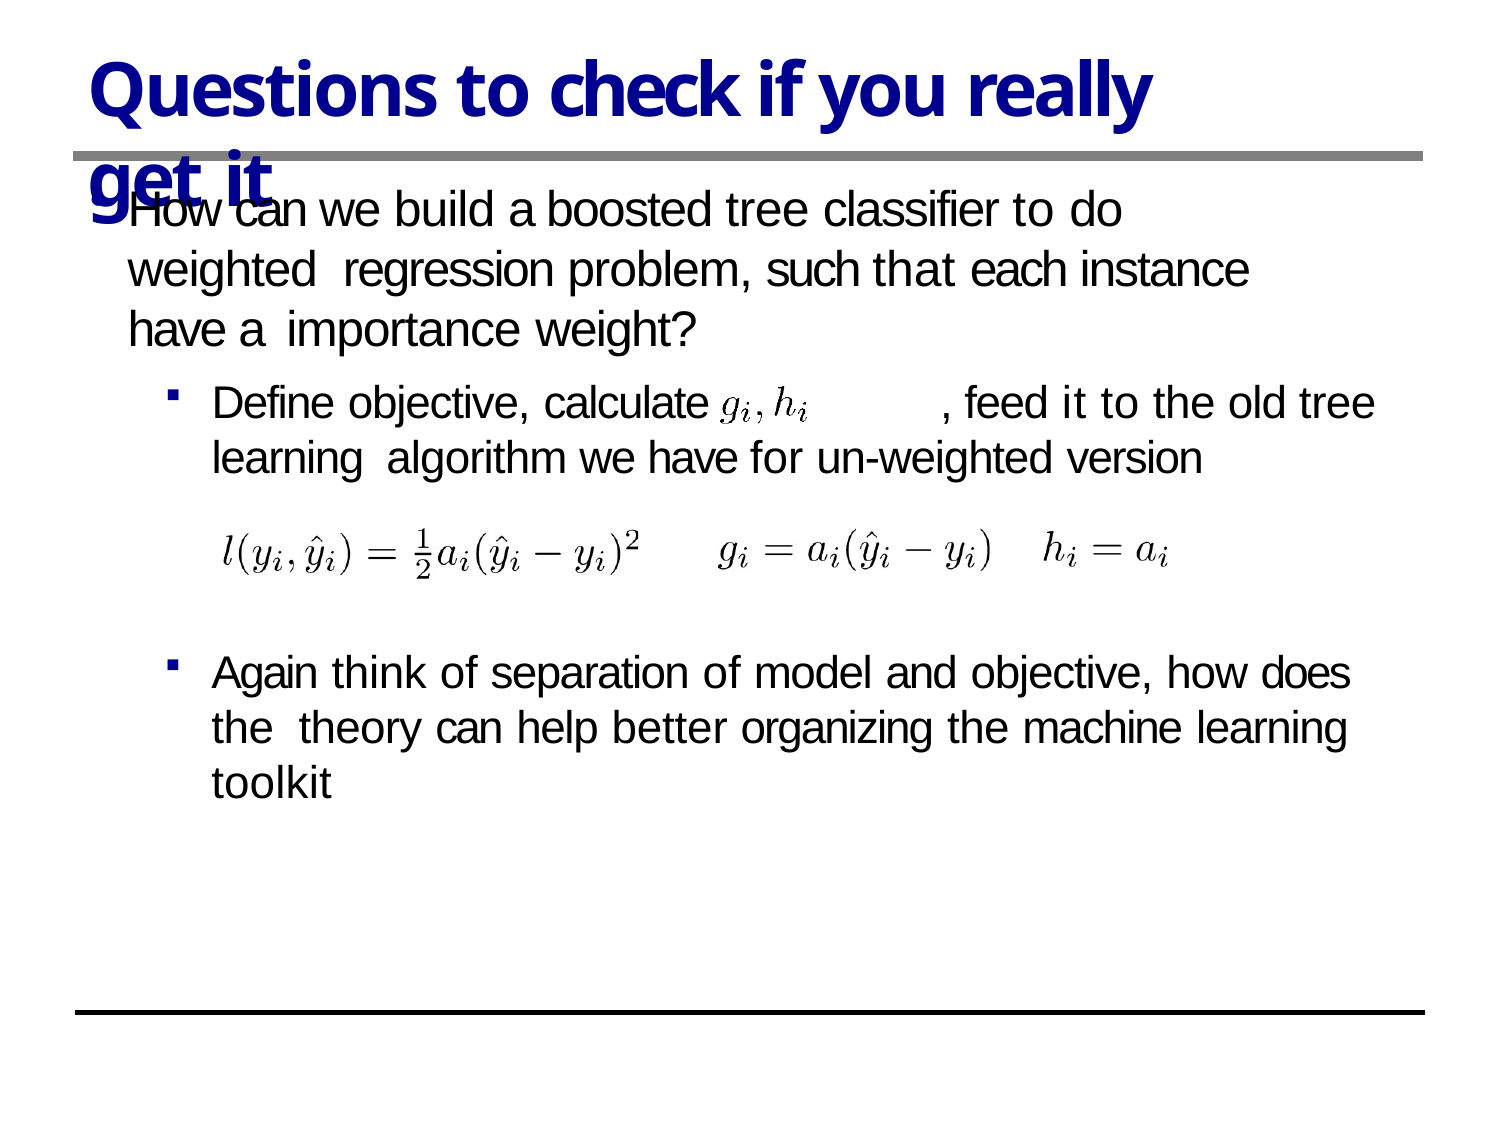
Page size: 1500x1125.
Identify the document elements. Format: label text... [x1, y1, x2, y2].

text_box [717, 528, 990, 571]
text_box How can we build a boosted tree classifier to do weighted regression problem, such that each instance have a importance weight? Define objective, calculate , feed it to the old tree learning algorithm we have for un-weighted version [87, 174, 1412, 483]
text_box [716, 382, 809, 424]
text_box [1043, 530, 1168, 567]
text_box Again think of separation of model and objective, how does the theory can help better organizing the machine learning toolkit [162, 640, 1395, 808]
text_box [223, 527, 639, 579]
title Questions to check if you really get it [85, 39, 1243, 230]
